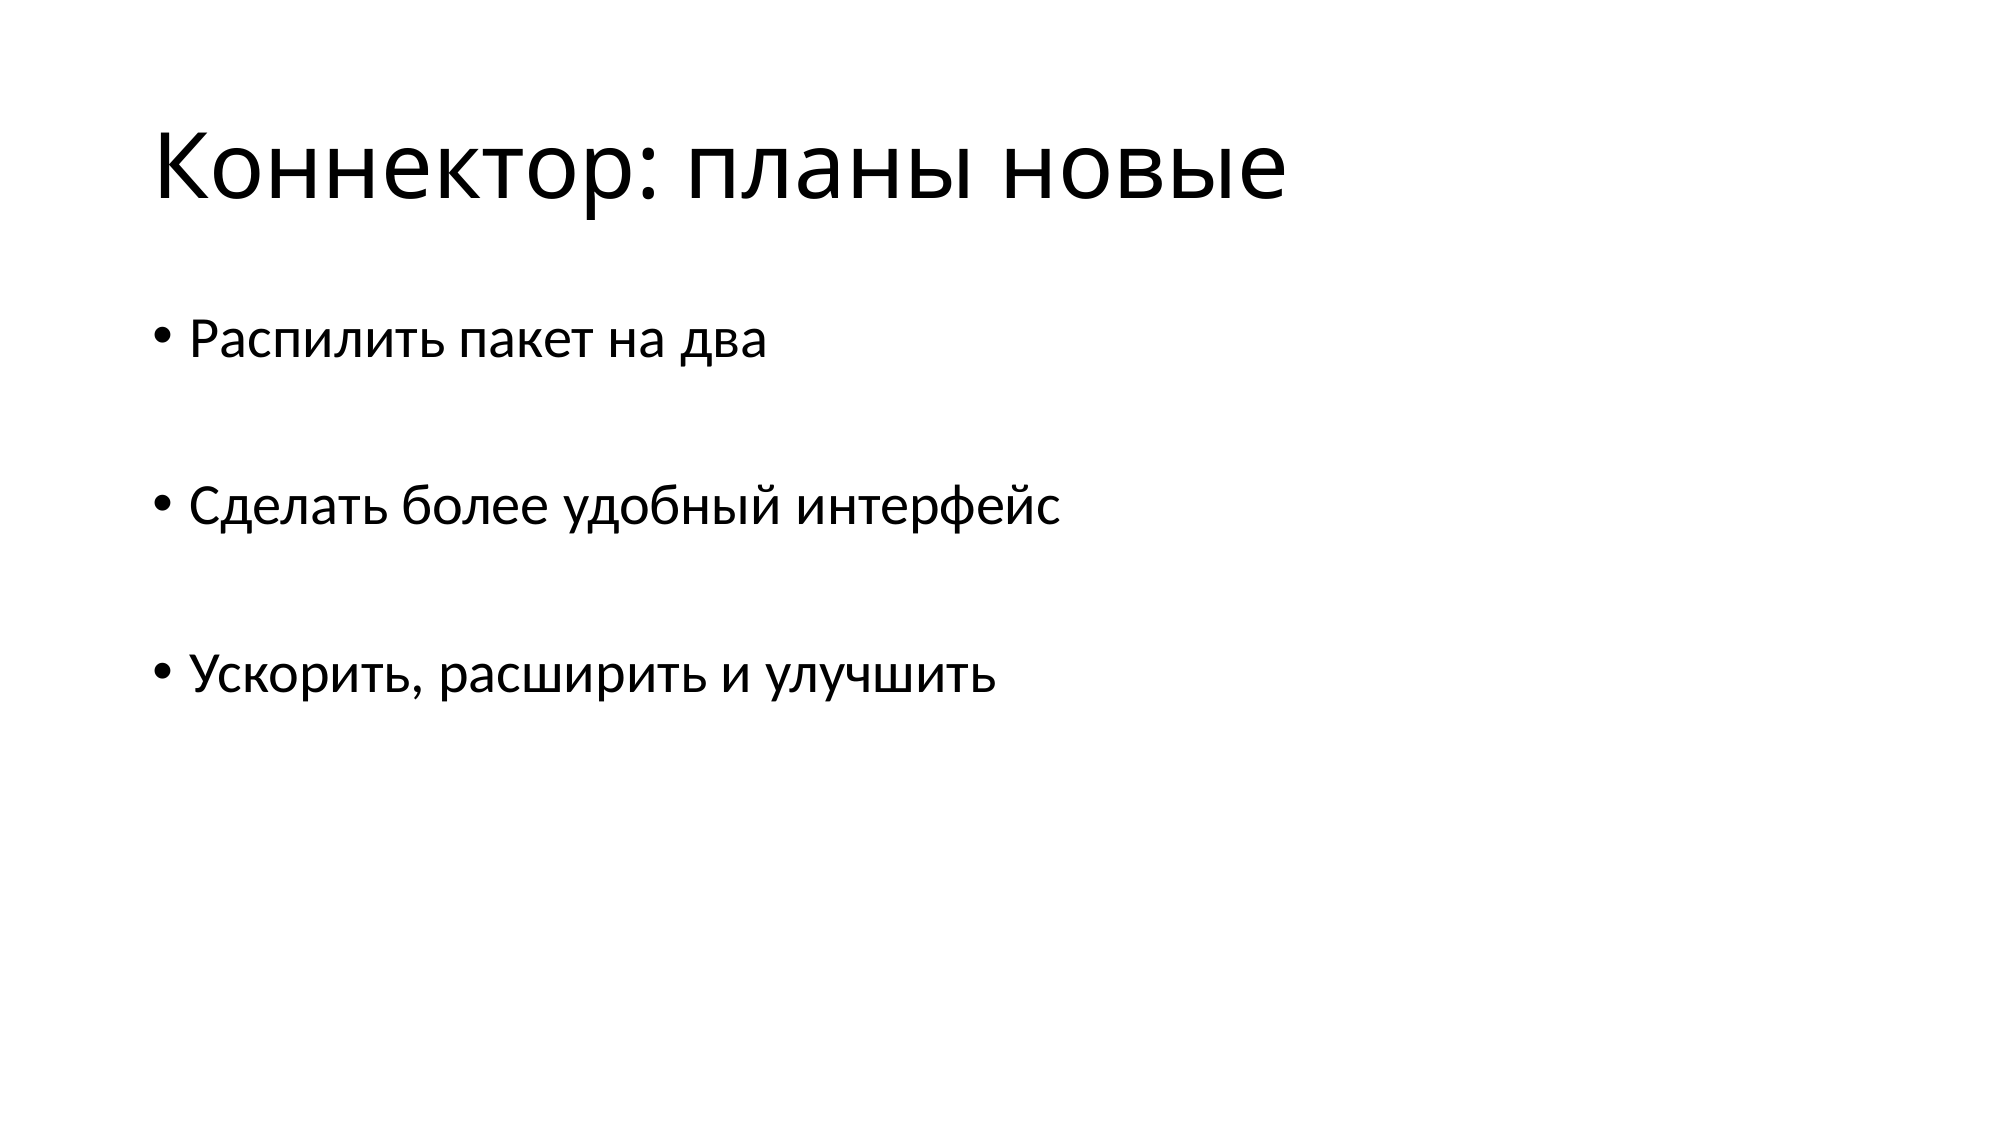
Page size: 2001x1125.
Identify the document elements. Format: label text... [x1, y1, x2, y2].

list Распилить пакет на два Сделать более удобный интерфейс Ускорить, расширить и улучшить [137, 299, 1863, 1014]
title Коннектор: планы новые [137, 59, 1863, 278]
